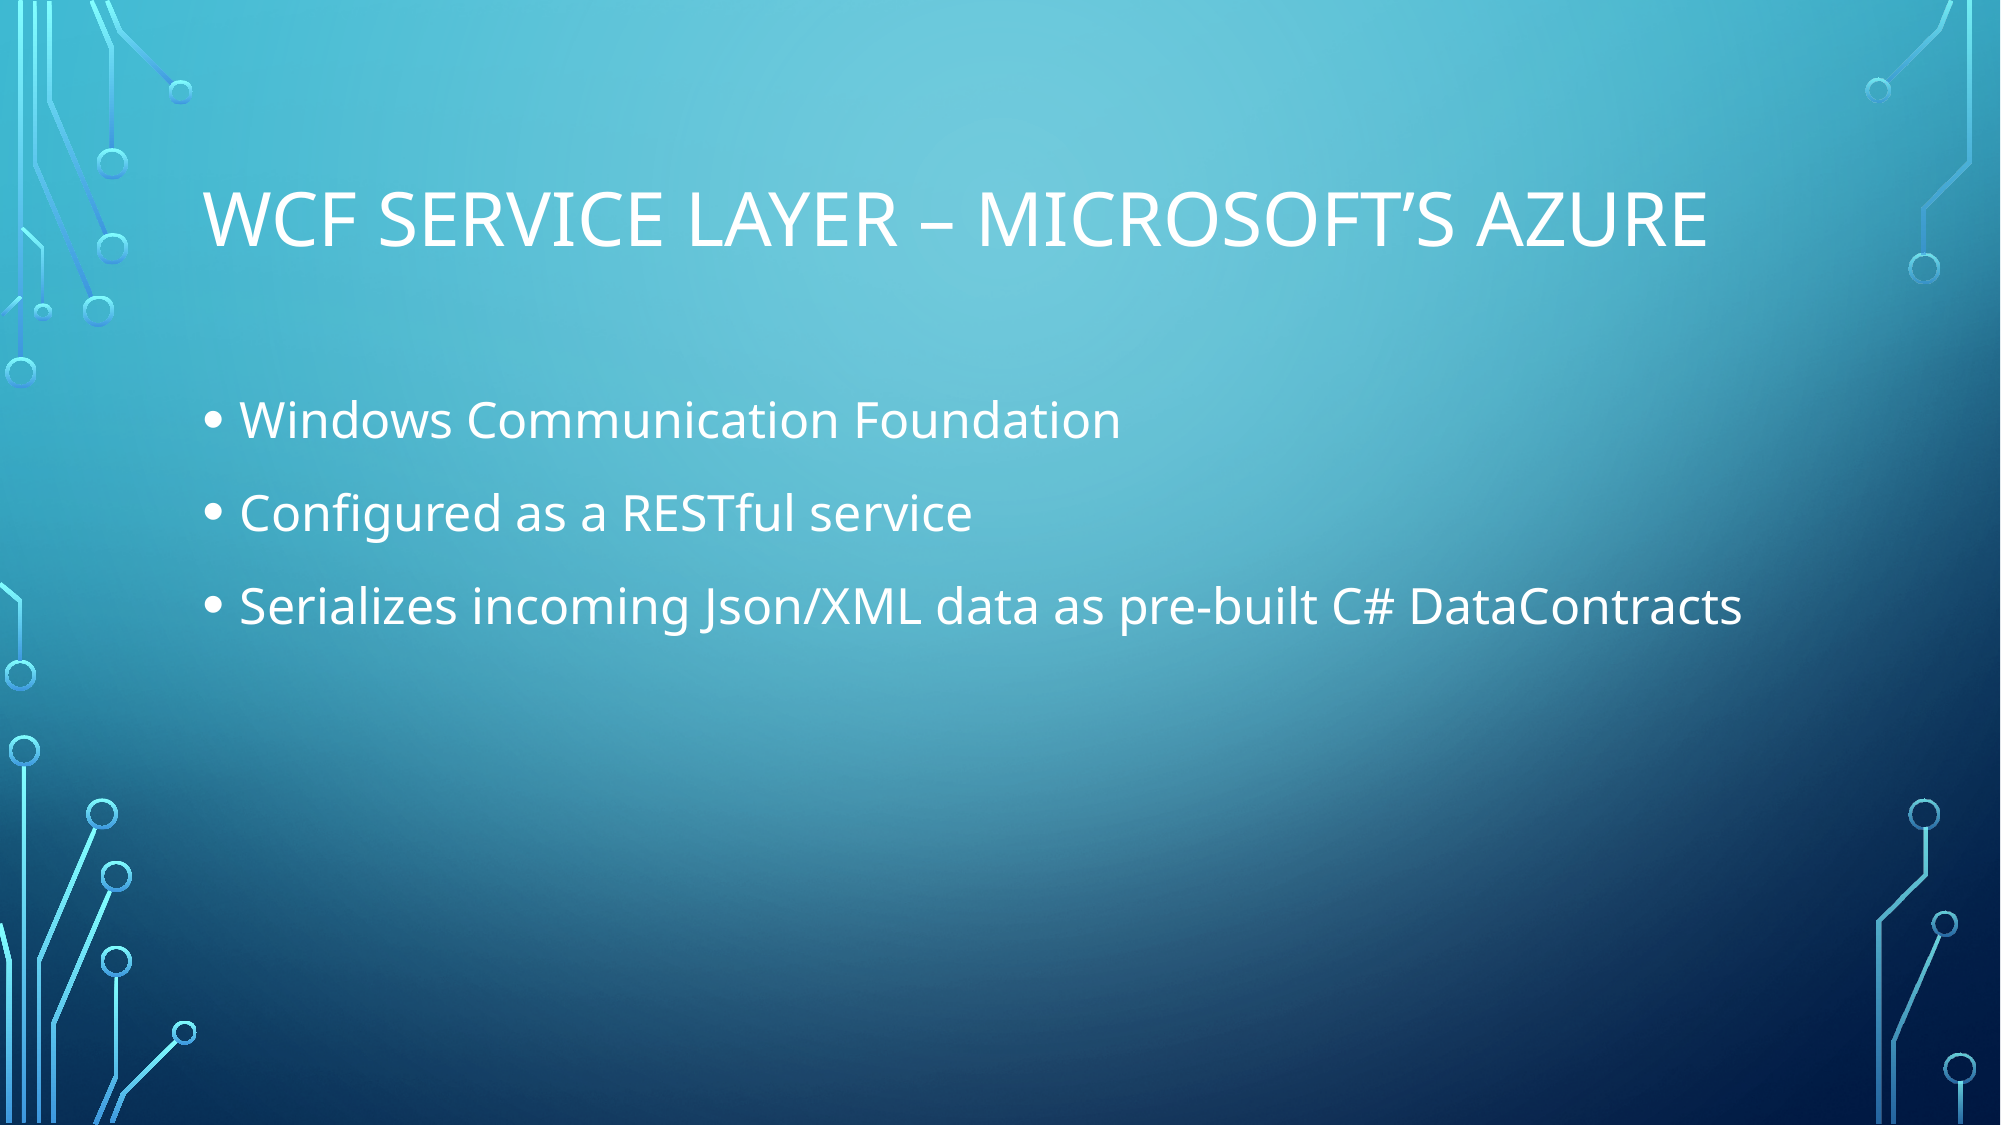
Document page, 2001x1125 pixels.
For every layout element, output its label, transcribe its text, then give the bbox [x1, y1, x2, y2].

list Windows Communication Foundation Configured as a RESTful service Serializes incoming Json/XML data as pre-built C# DataContracts [187, 369, 1813, 950]
title WCF Service Layer – Microsoft’s Azure [187, 101, 1813, 344]
